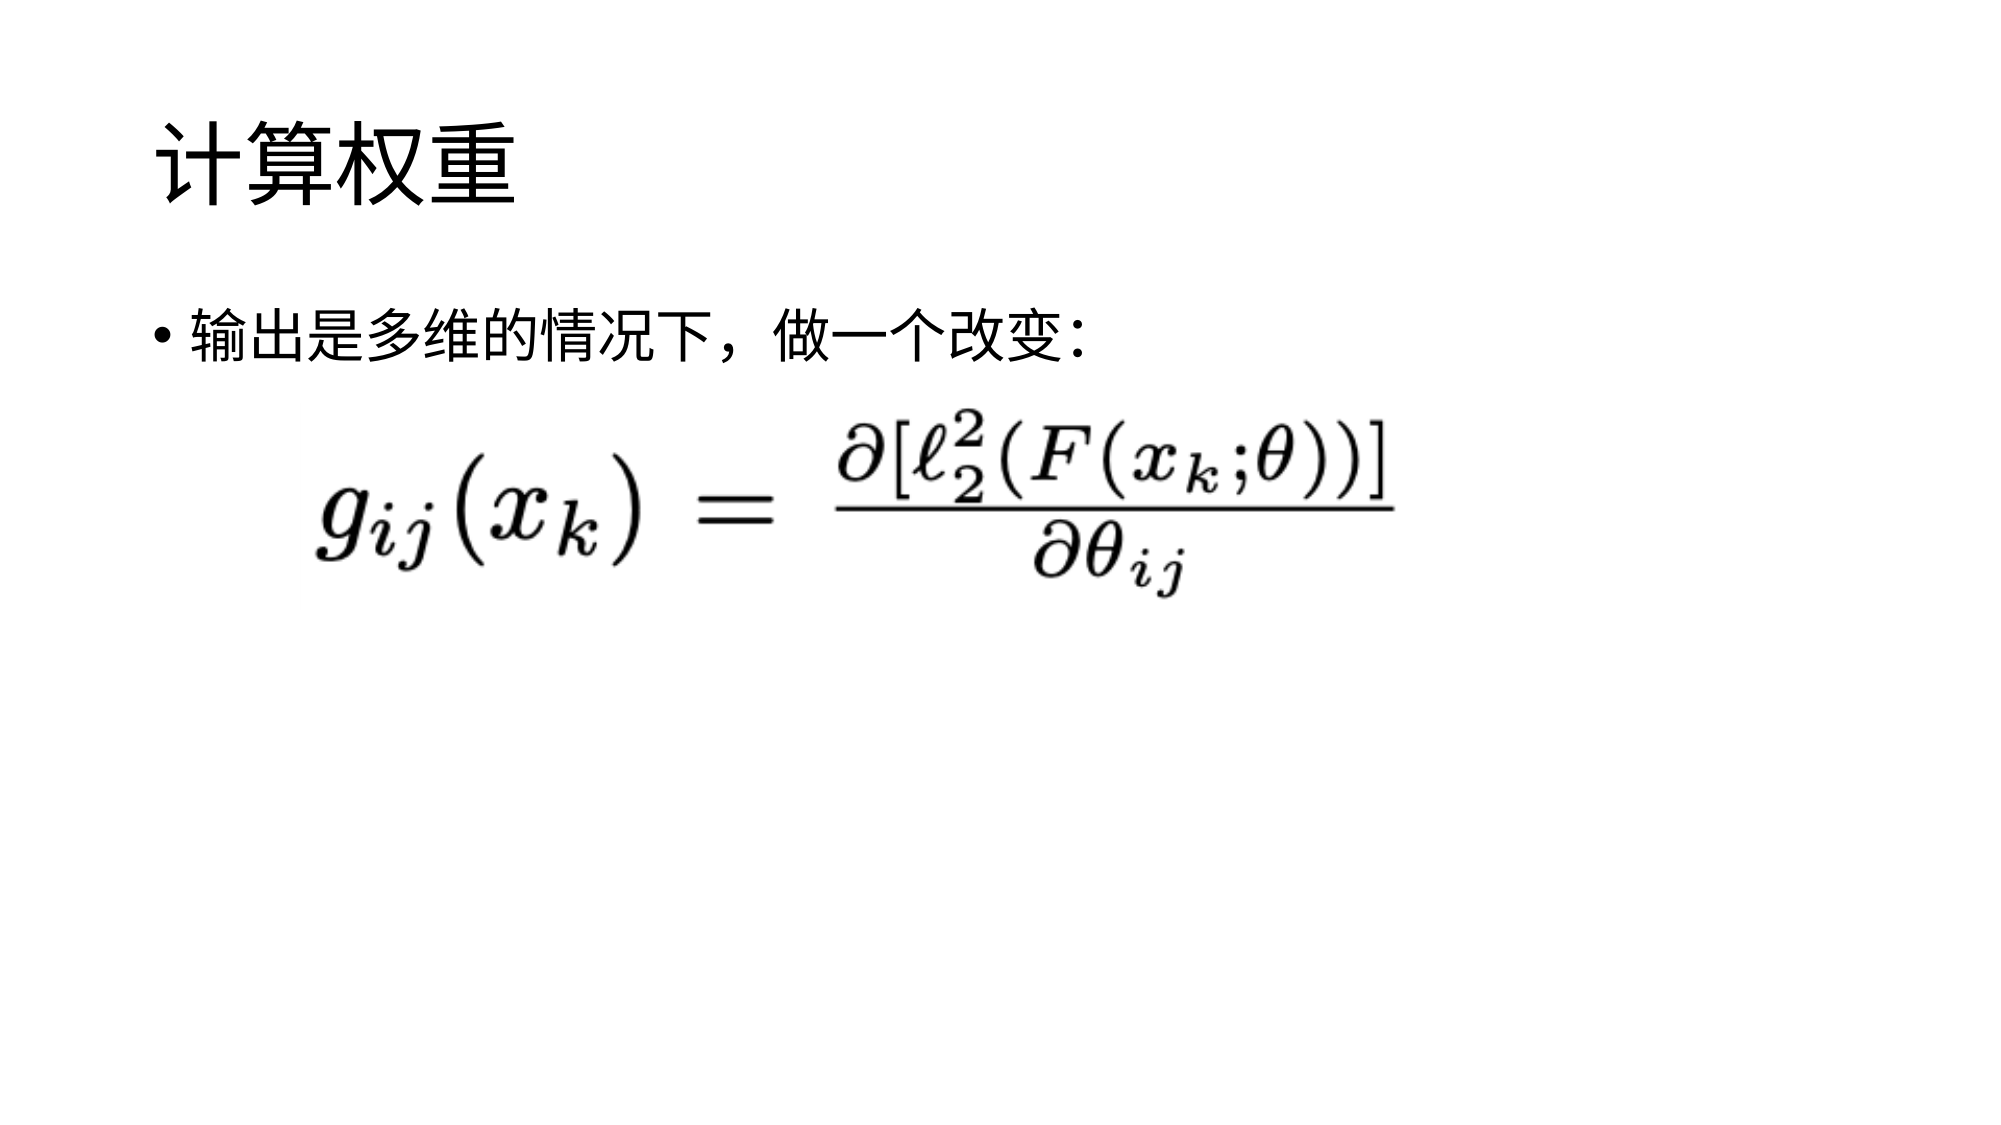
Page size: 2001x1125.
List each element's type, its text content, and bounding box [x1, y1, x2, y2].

picture [299, 403, 1406, 610]
list 输出是多维的情况下，做一个改变： [137, 299, 1863, 1014]
title 计算权重 [137, 59, 1863, 278]
